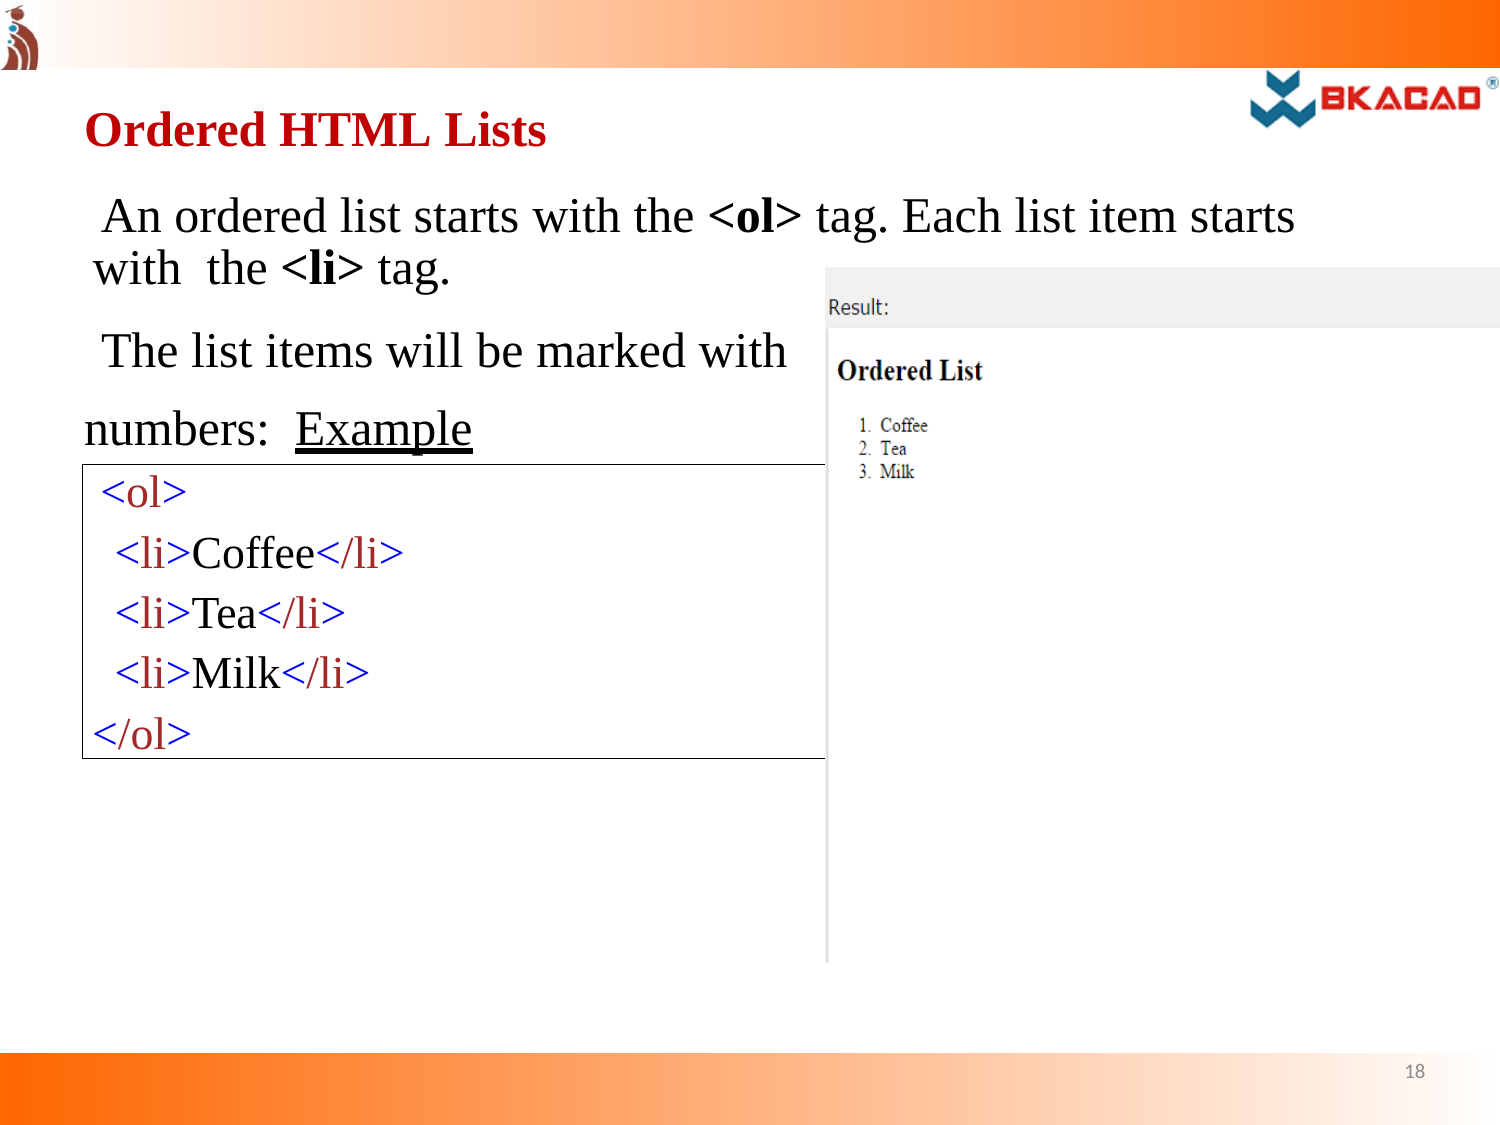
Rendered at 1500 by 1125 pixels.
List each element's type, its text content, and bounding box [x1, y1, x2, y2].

text_box [825, 266, 1500, 963]
text_box Ordered HTML Lists An ordered list starts with the <ol> tag. Each list item starts with the <li> tag. The list items will be marked with numbers: Example [82, 96, 1305, 456]
picture [1250, 69, 1499, 129]
slide_number 18 [1404, 1057, 1499, 1079]
picture [0, 4, 39, 70]
text_box <ol> <li>Coffee</li> <li>Tea</li> <li>Milk</li> </ol> [82, 464, 825, 759]
